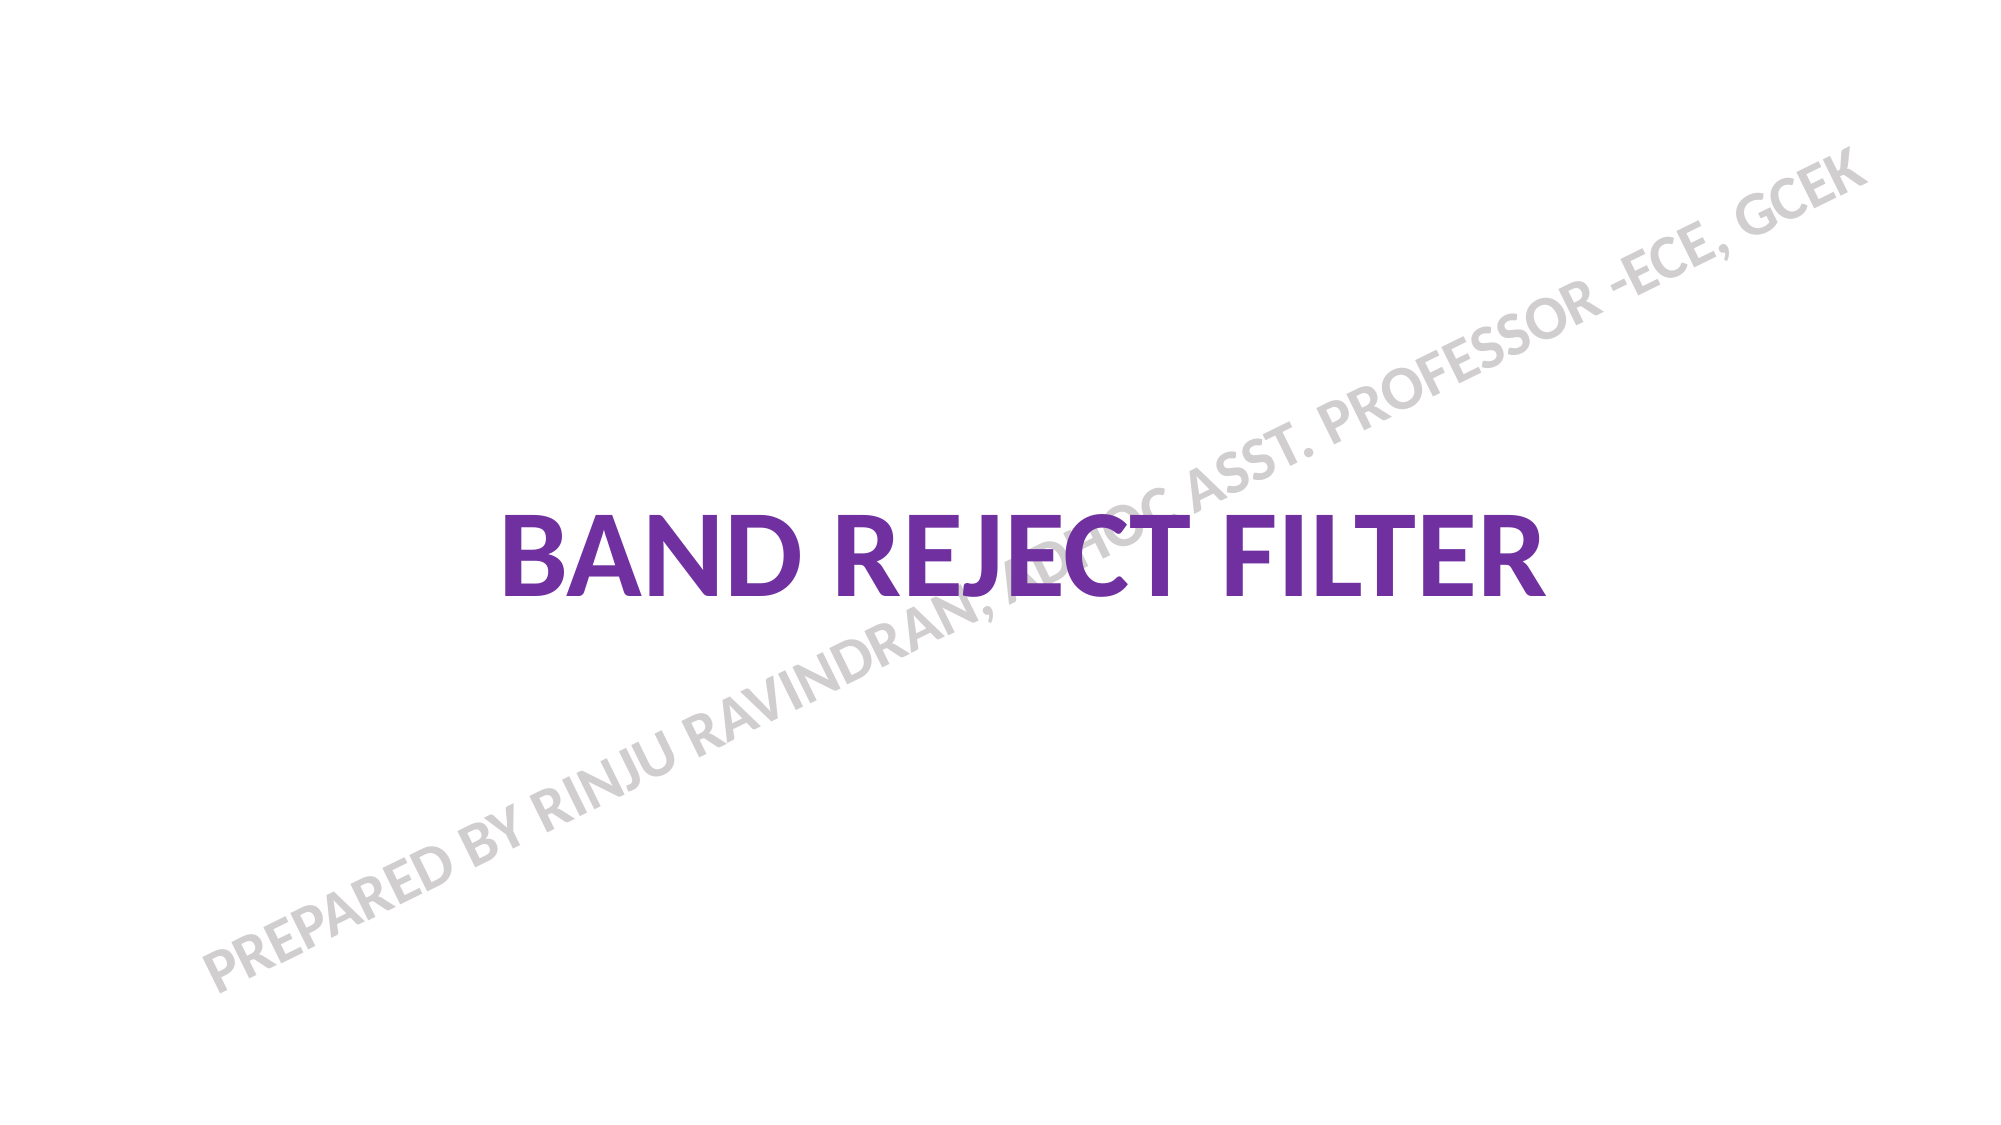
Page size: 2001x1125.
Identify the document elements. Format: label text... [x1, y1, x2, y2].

title BAND REJECT FILTER [160, 480, 1886, 699]
